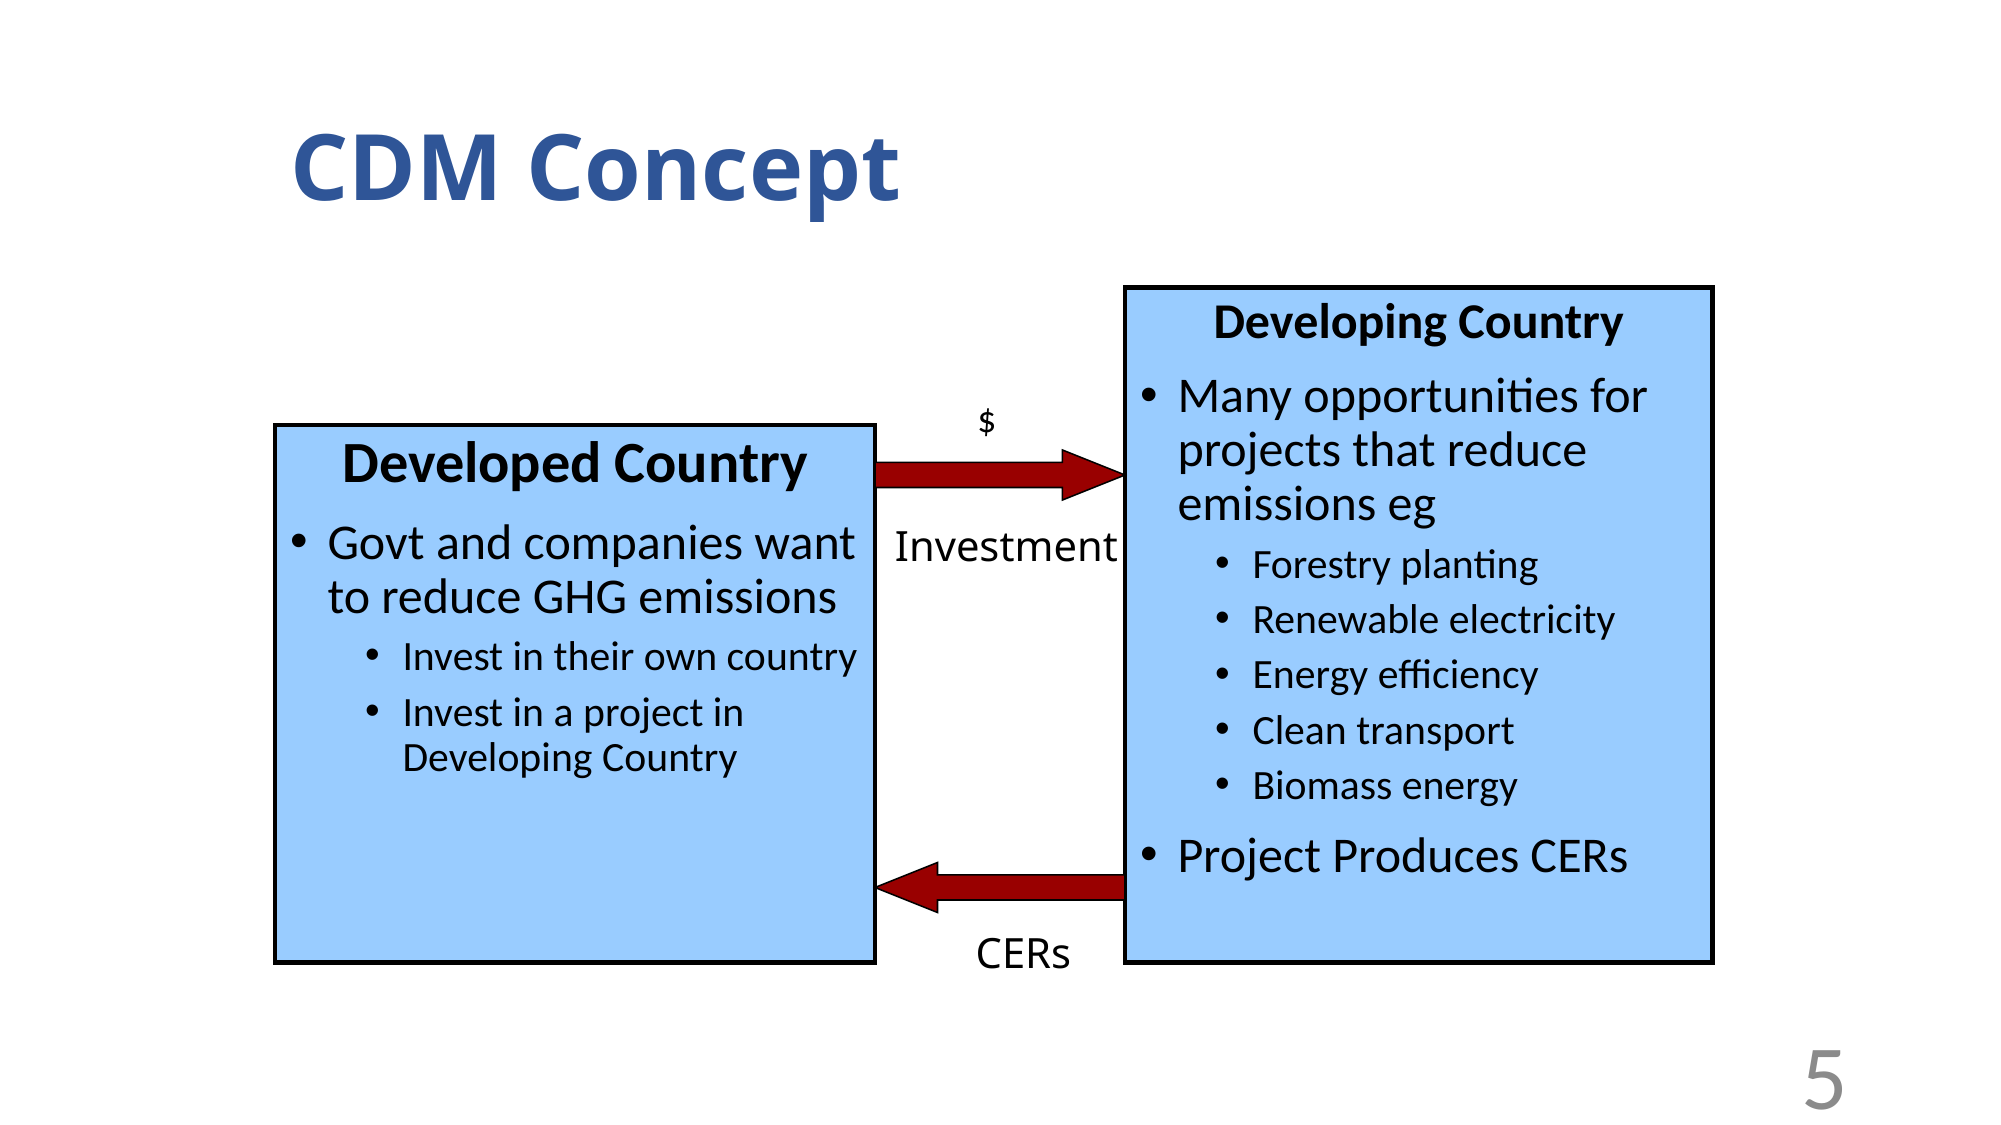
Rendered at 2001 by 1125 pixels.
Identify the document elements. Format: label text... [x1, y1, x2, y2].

text_box Investment [880, 512, 1133, 578]
list Developing Country Many opportunities for projects that reduce emissions eg Forestry planting Renewable electricity Energy efficiency Clean transport Biomass energy Project Produces CERs [1125, 287, 1713, 963]
text_box $ [962, 387, 1021, 448]
slide_number 5 [1412, 1042, 1863, 1103]
list Developed Country Govt and companies want to reduce GHG emissions Invest in their own country Invest in a project in Developing Country [275, 425, 875, 963]
title CDM Concept [275, 62, 1804, 280]
text_box [875, 862, 1126, 913]
text_box CERs [960, 919, 1087, 984]
text_box [875, 450, 1126, 501]
